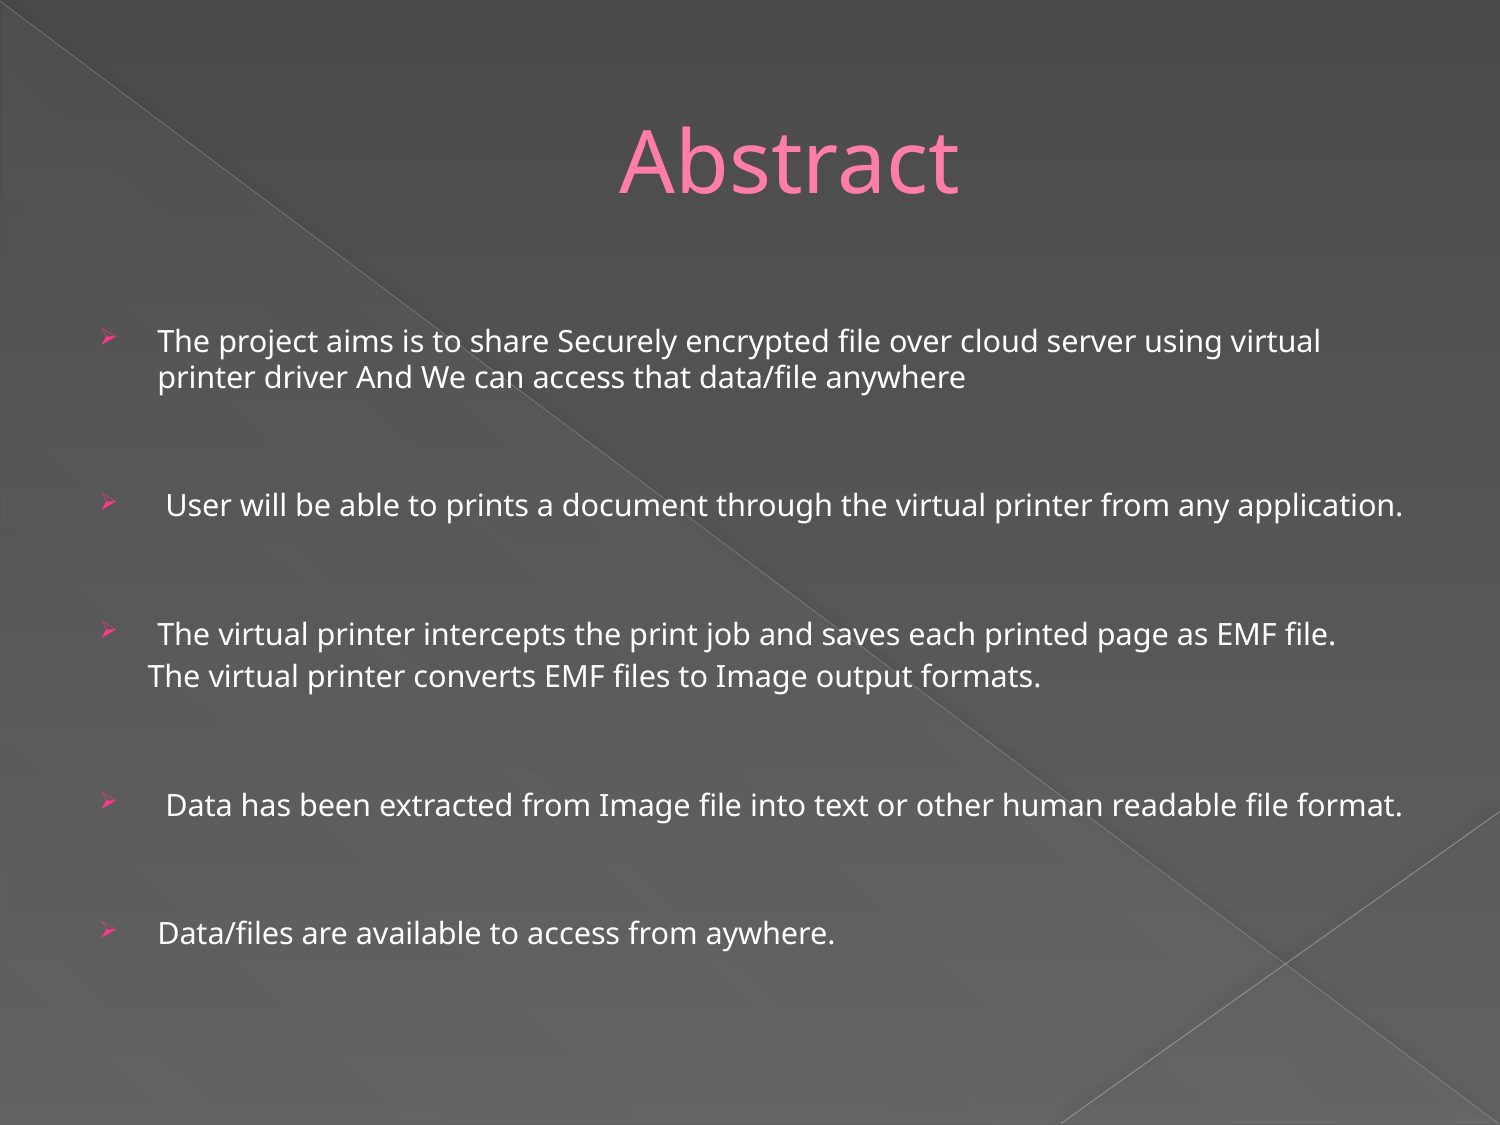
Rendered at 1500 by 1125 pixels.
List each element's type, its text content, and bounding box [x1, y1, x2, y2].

title Abstract [75, 43, 1425, 274]
list The project aims is to share Securely encrypted file over cloud server using virtual printer driver And We can access that data/file anywhere User will be able to prints a document through the virtual printer from any application. The virtual printer intercepts the print job and saves each printed page as EMF file. The virtual printer converts EMF files to Image output formats. Data has been extracted from Image file into text or other human readable file format. Data/files are available to access from aywhere. [75, 290, 1425, 1106]
